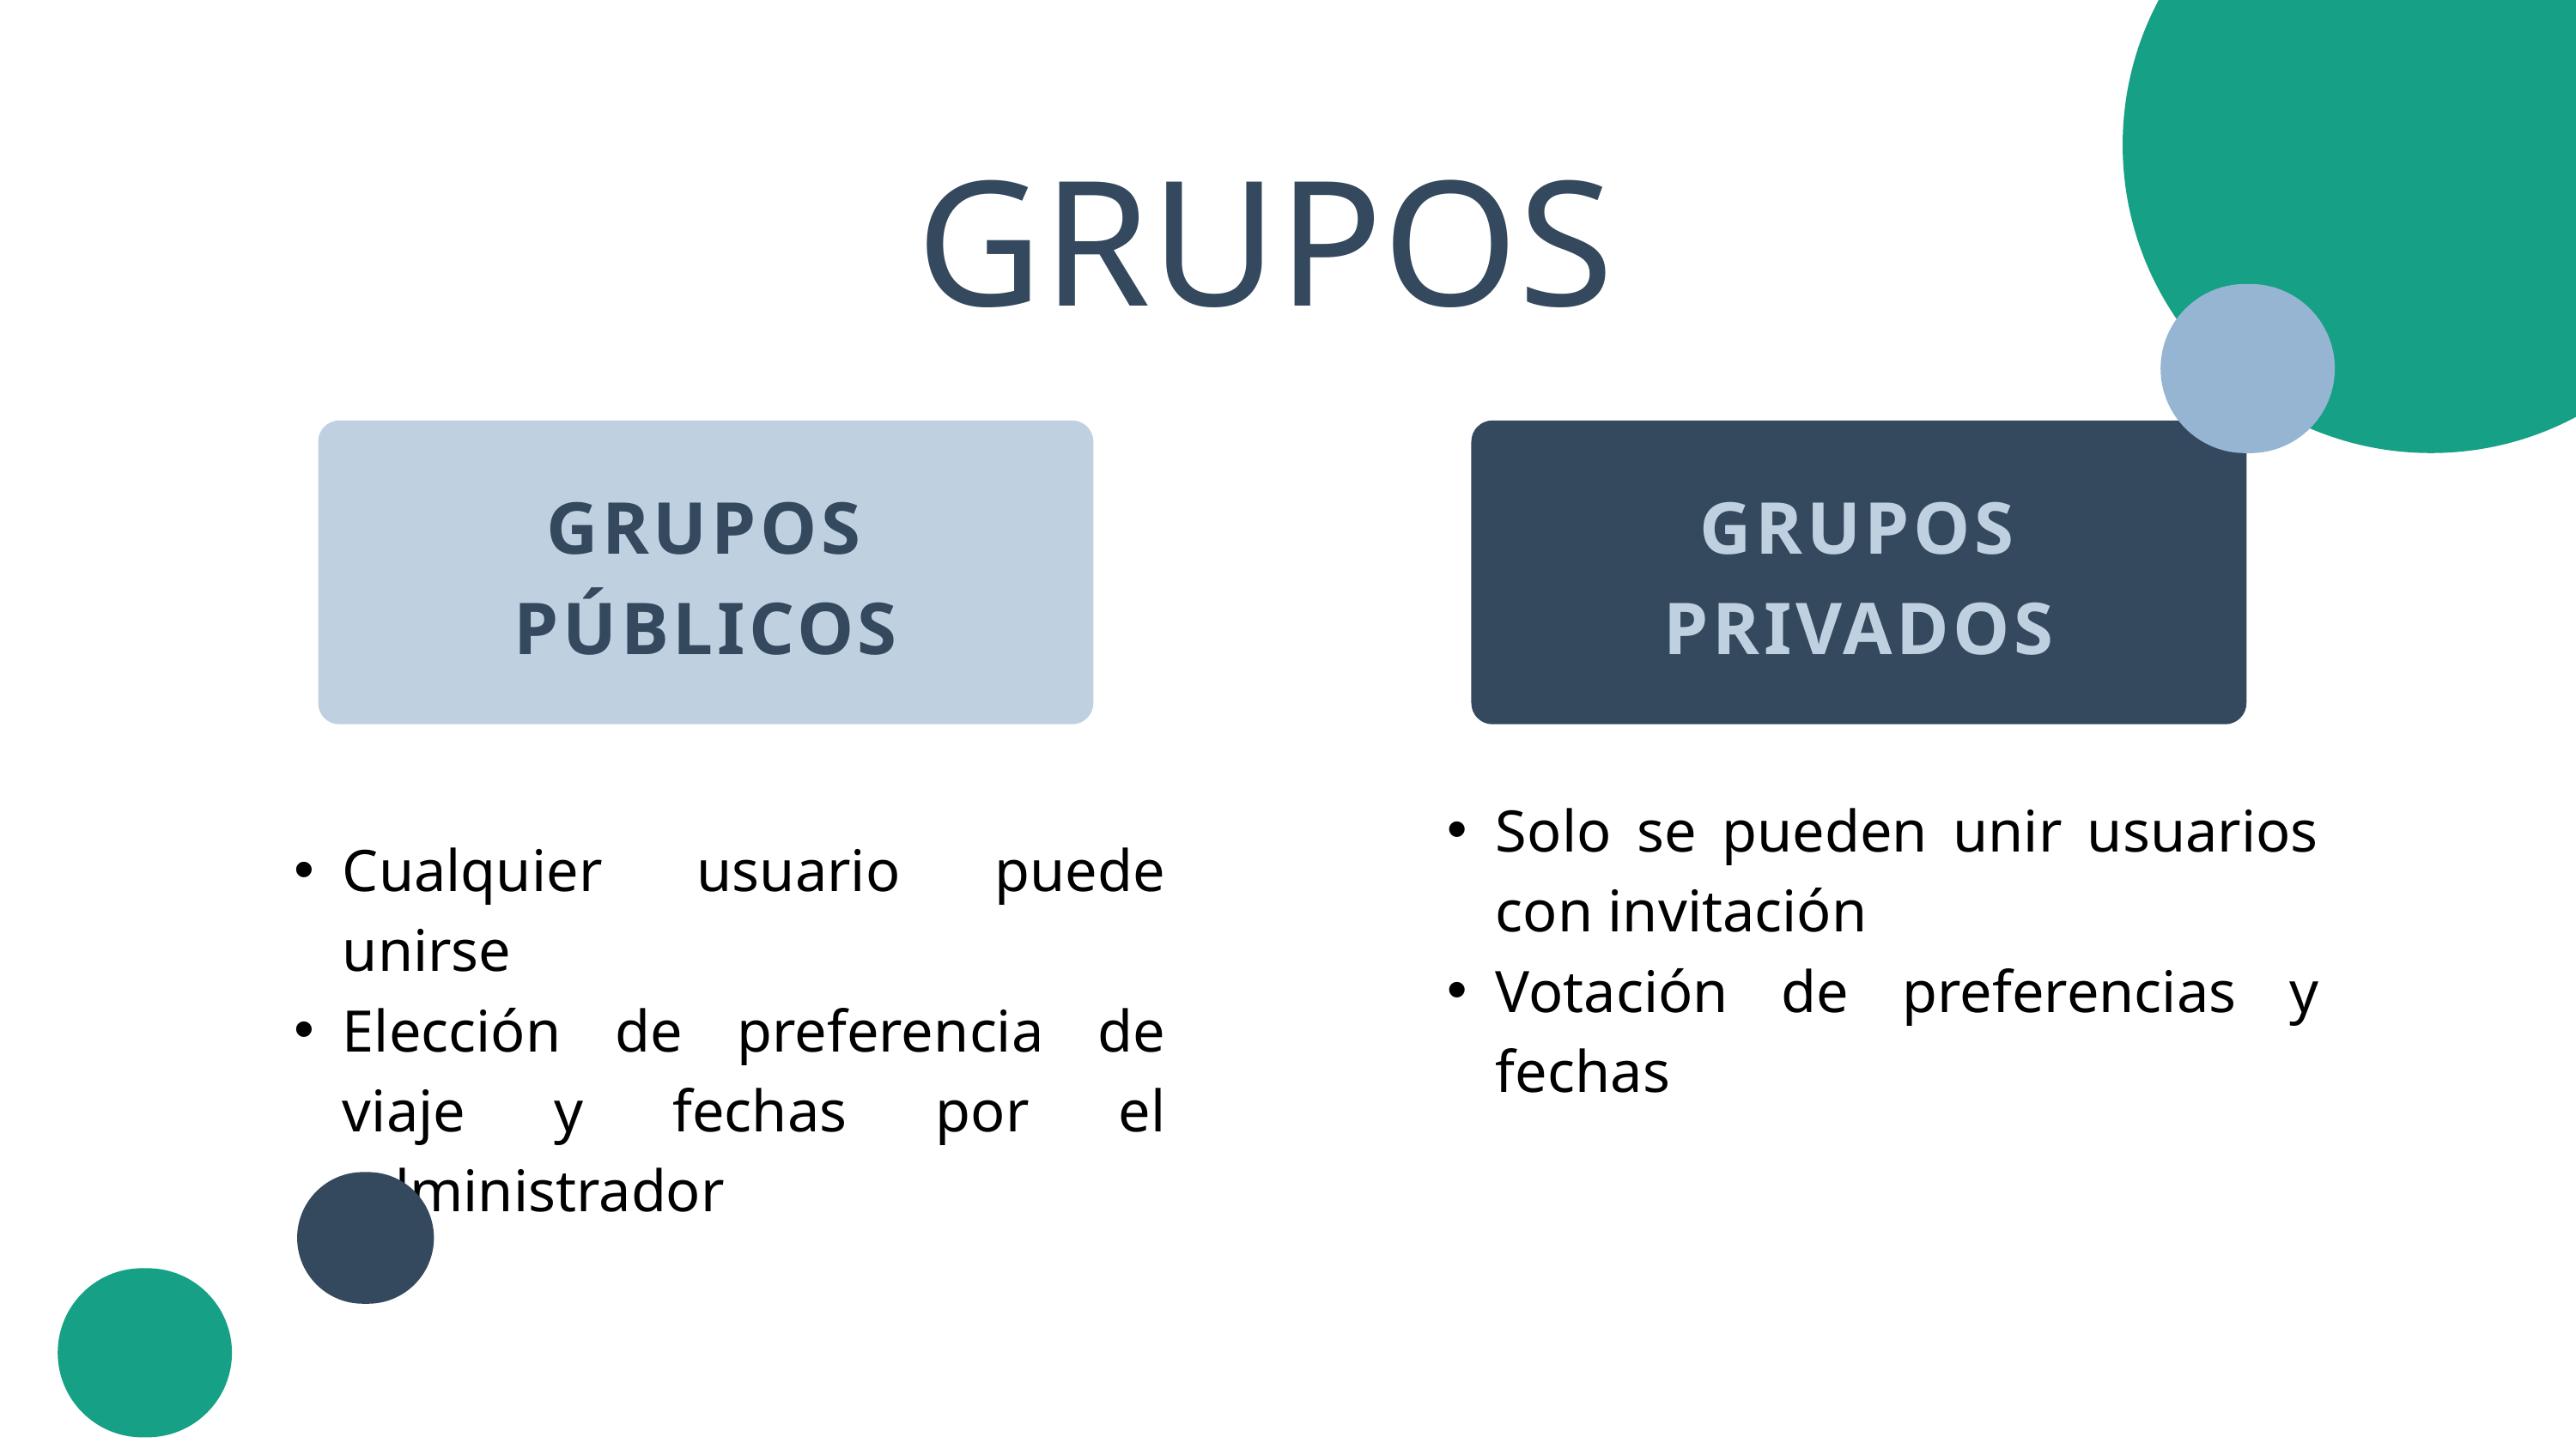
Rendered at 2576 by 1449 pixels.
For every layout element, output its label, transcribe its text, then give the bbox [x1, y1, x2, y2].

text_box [1471, 420, 2247, 724]
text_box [2122, 0, 2576, 453]
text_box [2160, 283, 2336, 454]
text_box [318, 420, 1094, 724]
text_box Cualquier usuario puede unirse Elección de preferencia de viaje y fechas por el administrador [245, 822, 1167, 1224]
text_box Solo se pueden unir usuarios con invitación Votación de preferencias y fechas [1398, 783, 2320, 1104]
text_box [57, 1268, 233, 1438]
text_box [296, 1172, 434, 1304]
text_box GRUPOS [240, 180, 2117, 342]
